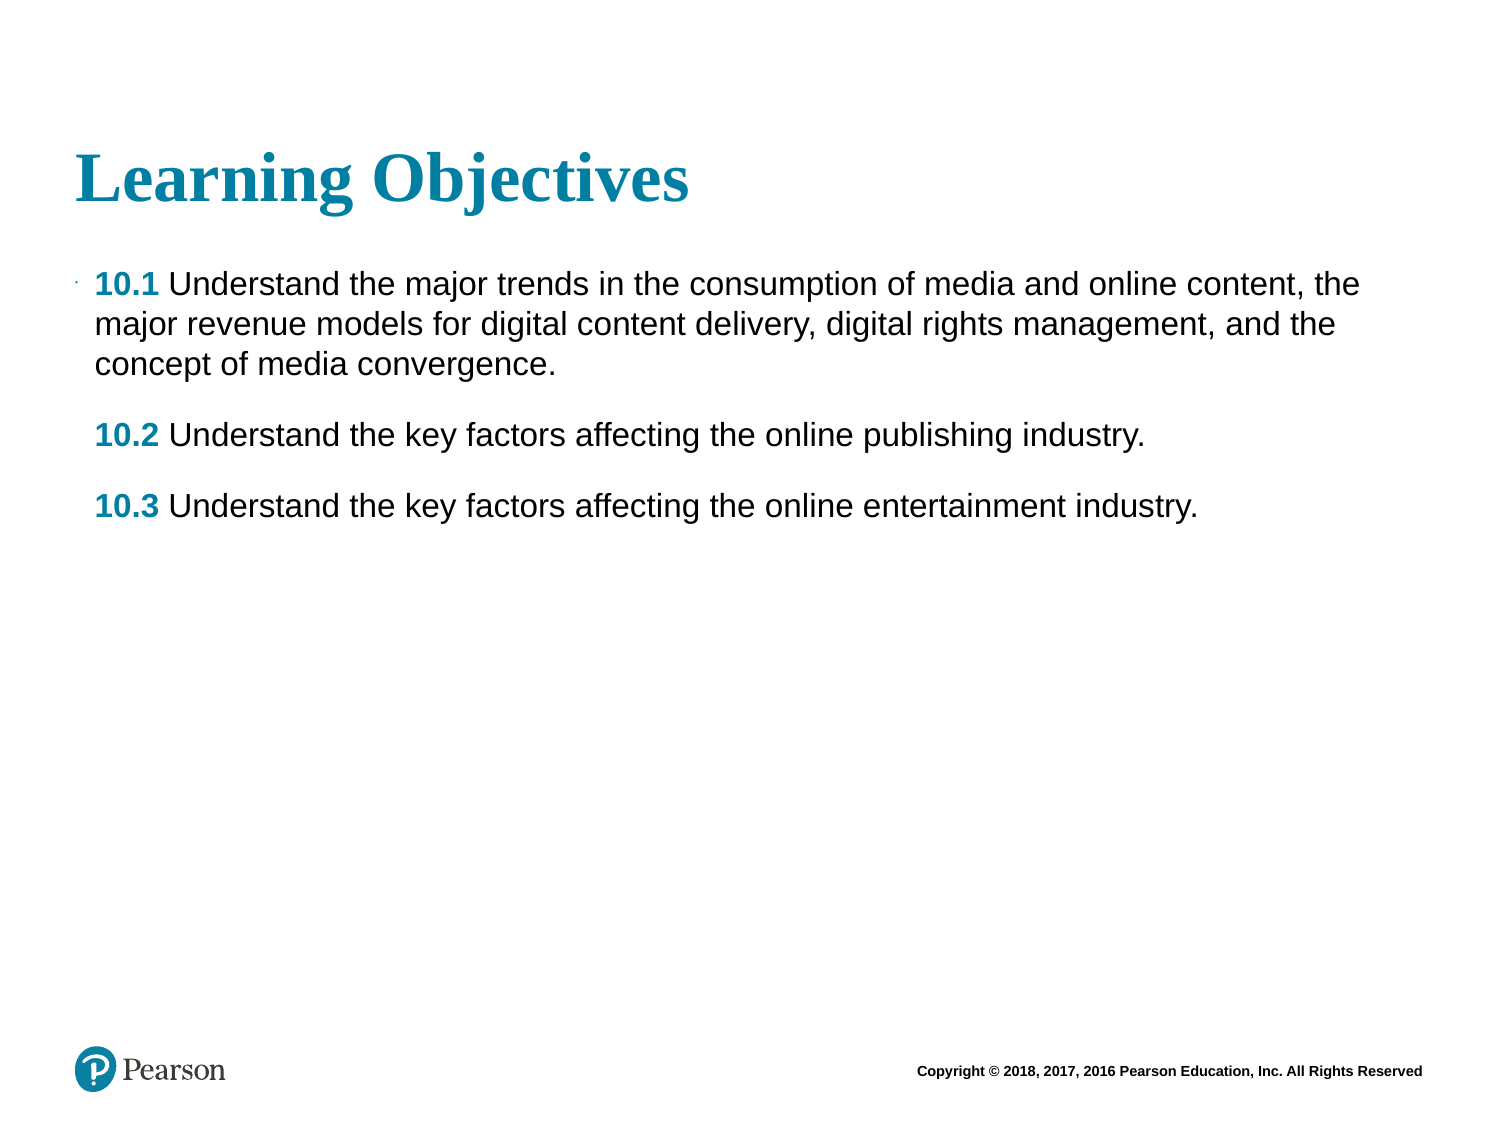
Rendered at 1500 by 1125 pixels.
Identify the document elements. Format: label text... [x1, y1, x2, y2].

title Learning Objectives [75, 35, 1425, 216]
list 10.1 Understand the major trends in the consumption of media and online content, the major revenue models for digital content delivery, digital rights management, and the concept of media convergence. 10.2 Understand the key factors affecting the online publishing industry. 10.3 Understand the key factors affecting the online entertainment industry. [75, 262, 1425, 1005]
